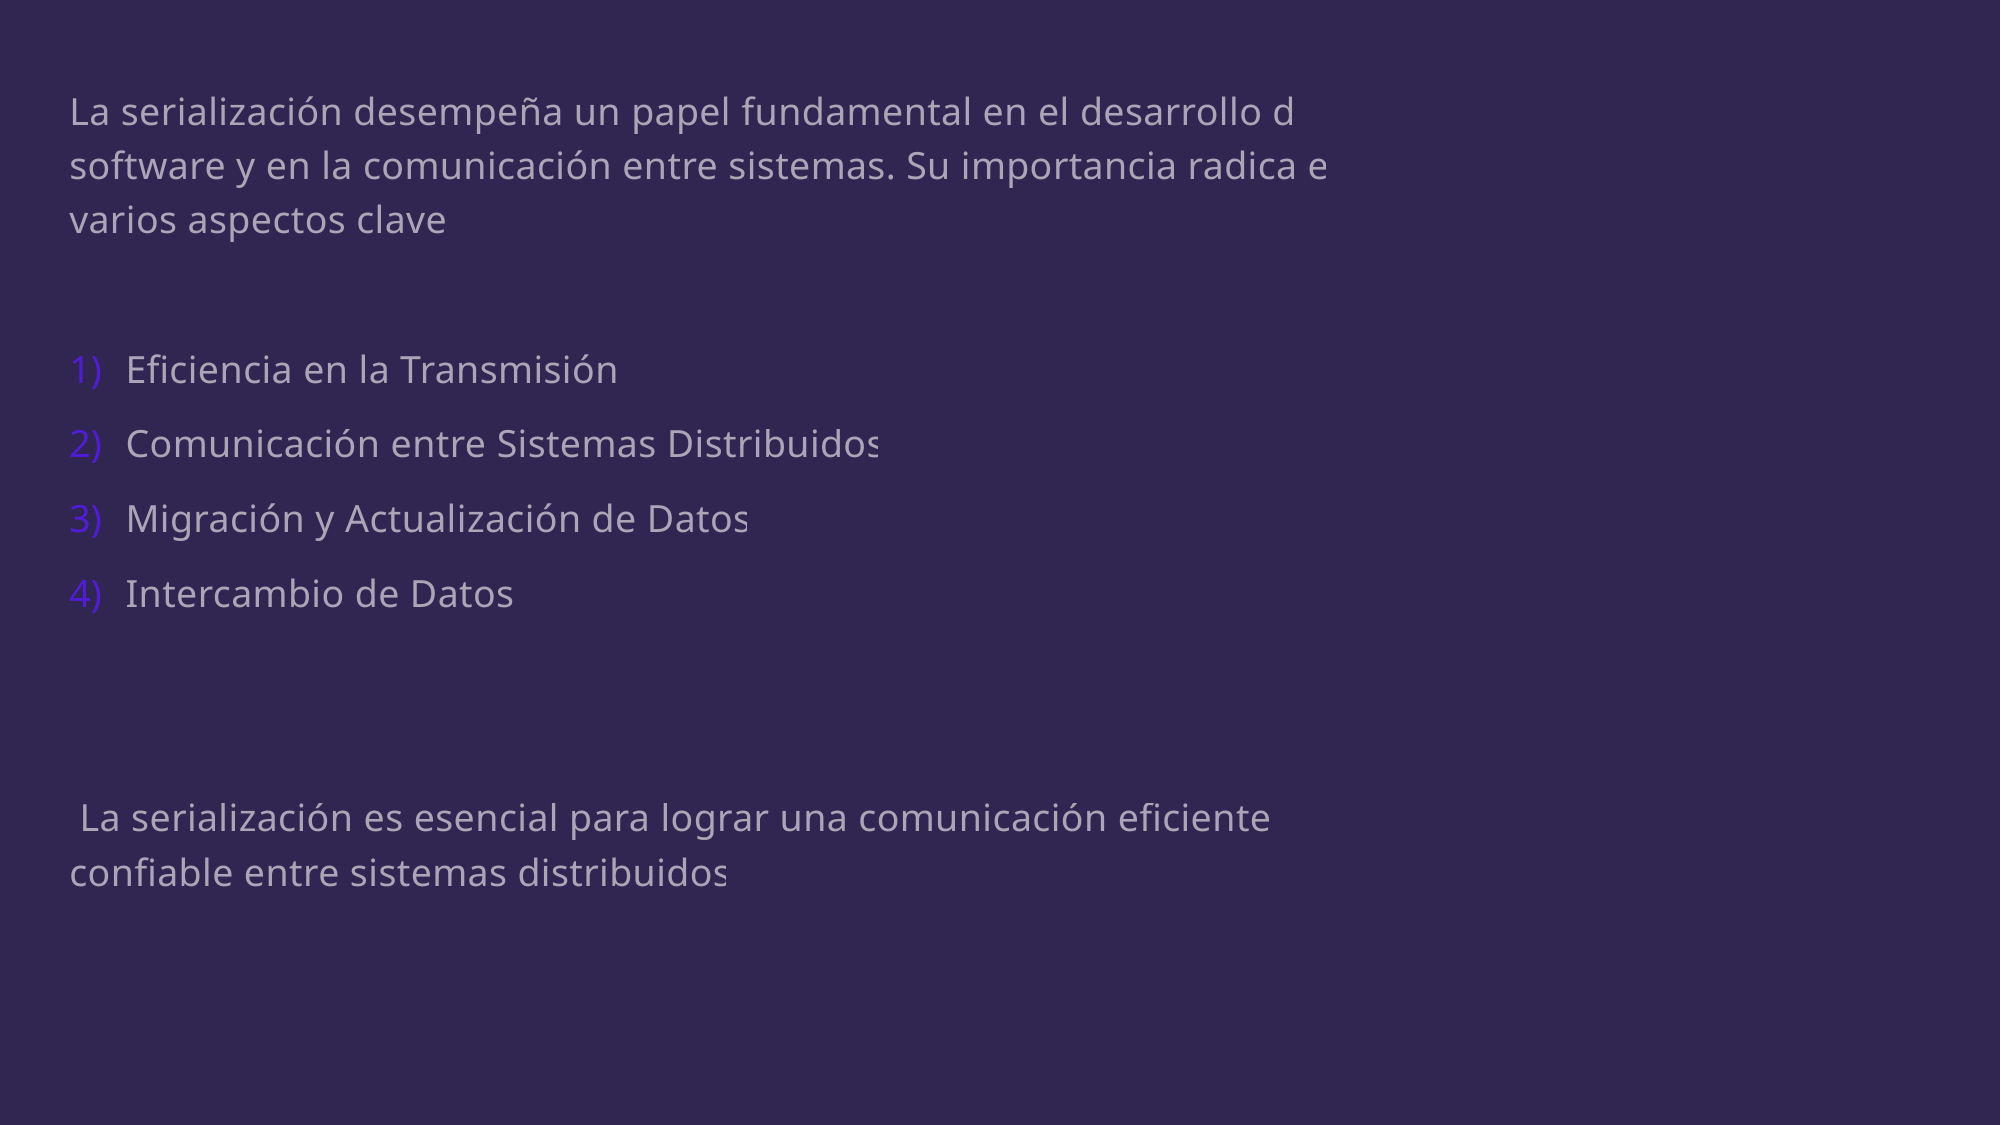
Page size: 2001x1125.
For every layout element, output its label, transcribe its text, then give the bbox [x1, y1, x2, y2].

list La serialización desempeña un papel fundamental en el desarrollo de software y en la comunicación entre sistemas. Su importancia radica en varios aspectos clave: Eficiencia en la Transmisión. Comunicación entre Sistemas Distribuidos. Migración y Actualización de Datos. Intercambio de Datos. La serialización es esencial para lograr una comunicación eficiente y confiable entre sistemas distribuidos. [69, 78, 1363, 1056]
